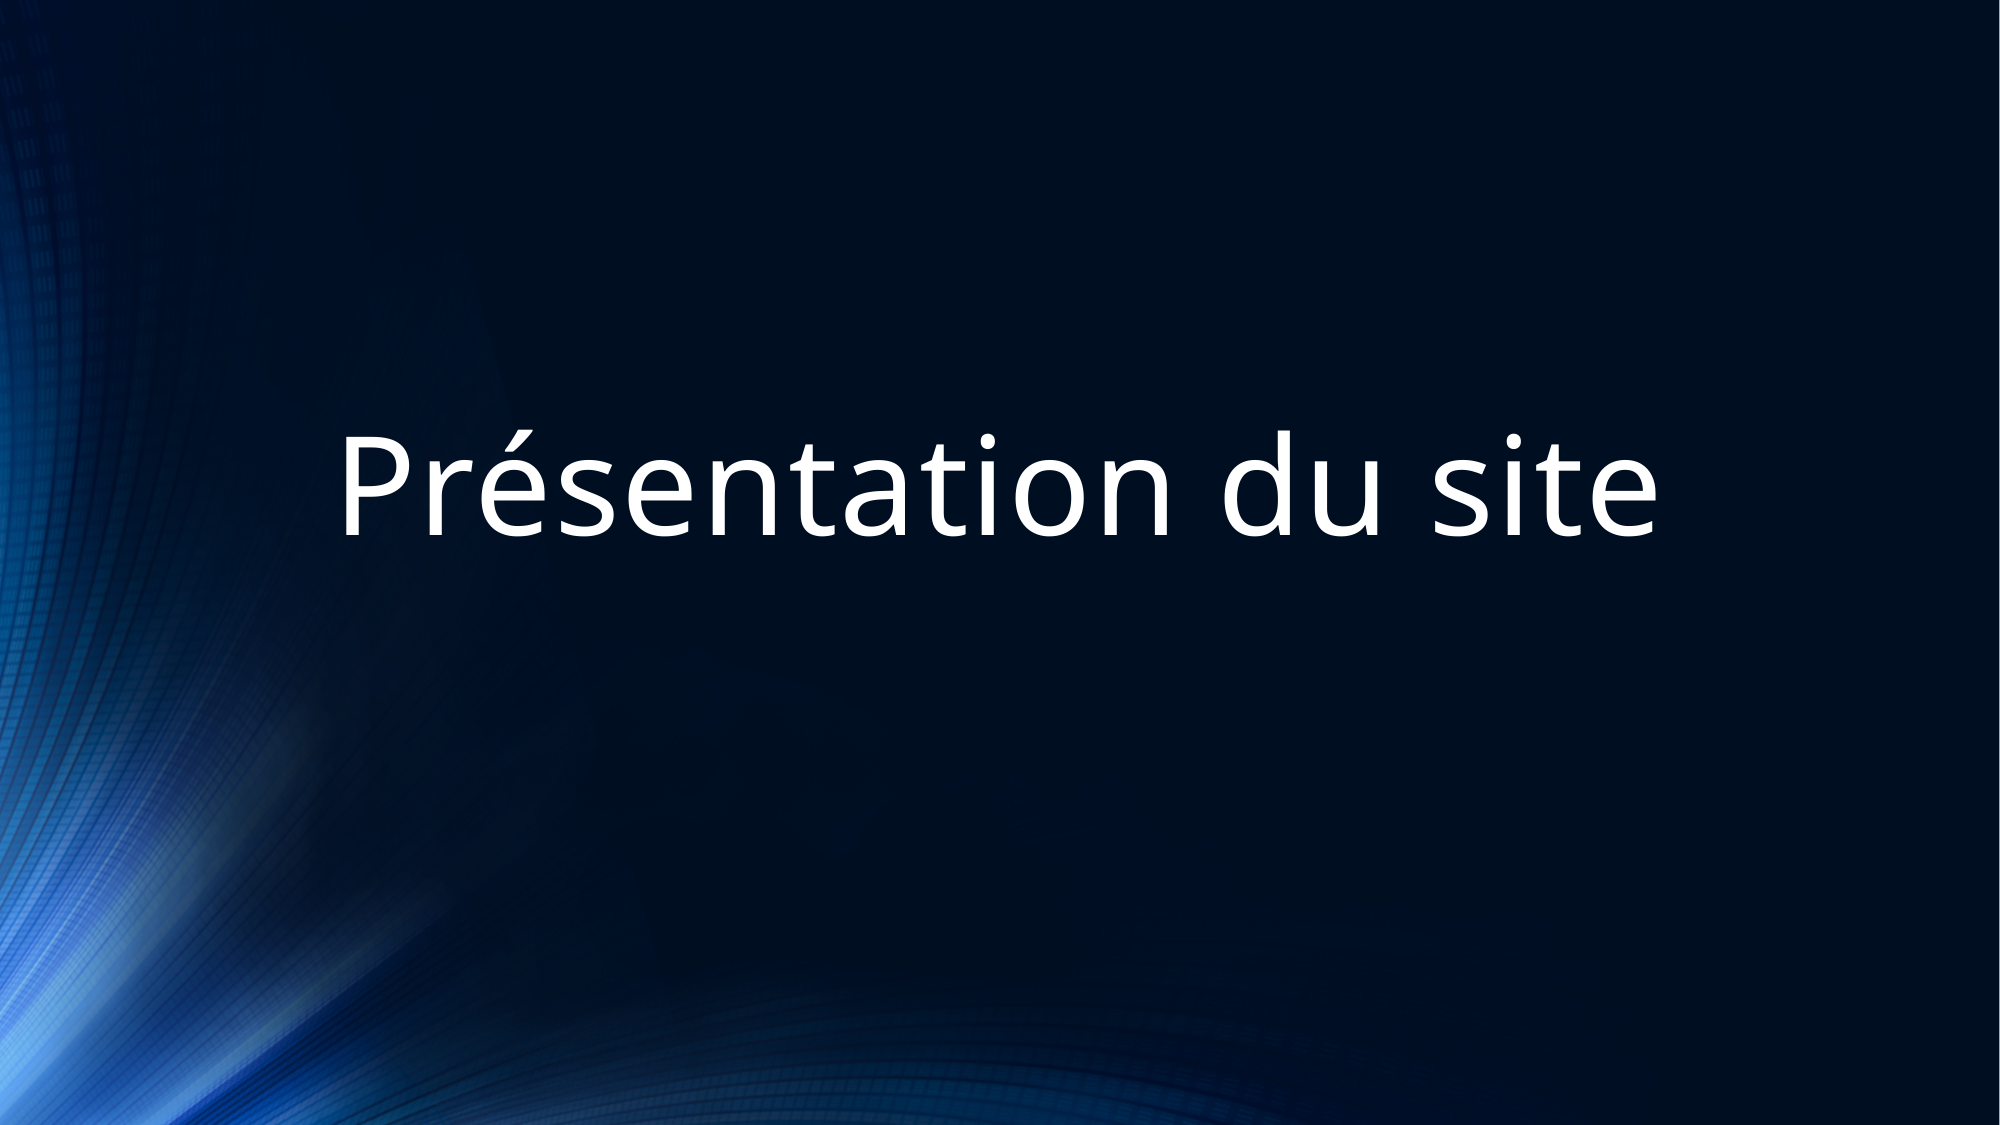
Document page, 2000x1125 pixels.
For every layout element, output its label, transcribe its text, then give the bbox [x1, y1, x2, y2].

title Présentation du site [249, 408, 1750, 634]
picture [0, 0, 2000, 1125]
